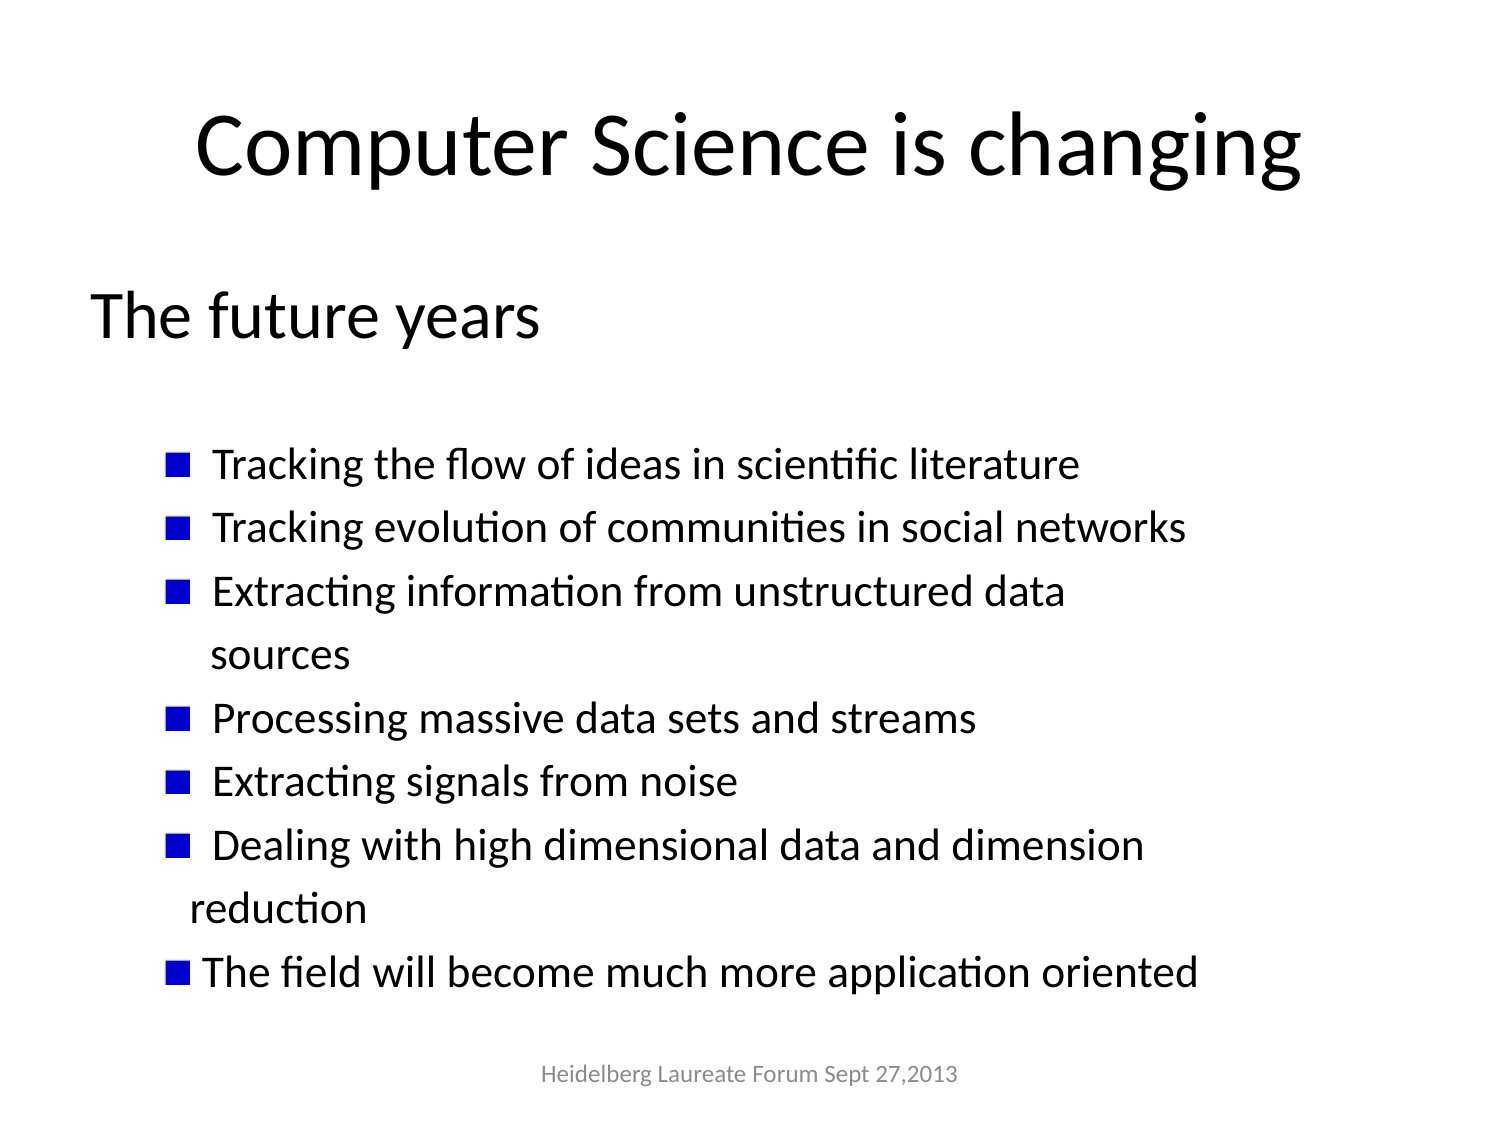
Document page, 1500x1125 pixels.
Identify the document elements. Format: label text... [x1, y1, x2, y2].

title Computer Science is changing [75, 45, 1425, 233]
picture [158, 572, 190, 604]
picture [158, 509, 190, 540]
footer Heidelberg Laureate Forum Sept 27,2013 [512, 1042, 988, 1103]
picture [158, 445, 190, 477]
list The future years Tracking the flow of ideas in scientific literature Tracking evolution of communities in social networks Extracting information from unstructured data sources Processing massive data sets and streams Extracting signals from noise Dealing with high dimensional data and dimension reduction The field will become much more application oriented [75, 262, 1425, 1005]
picture [158, 763, 190, 794]
picture [158, 826, 190, 858]
picture [158, 953, 190, 985]
picture [158, 699, 190, 731]
